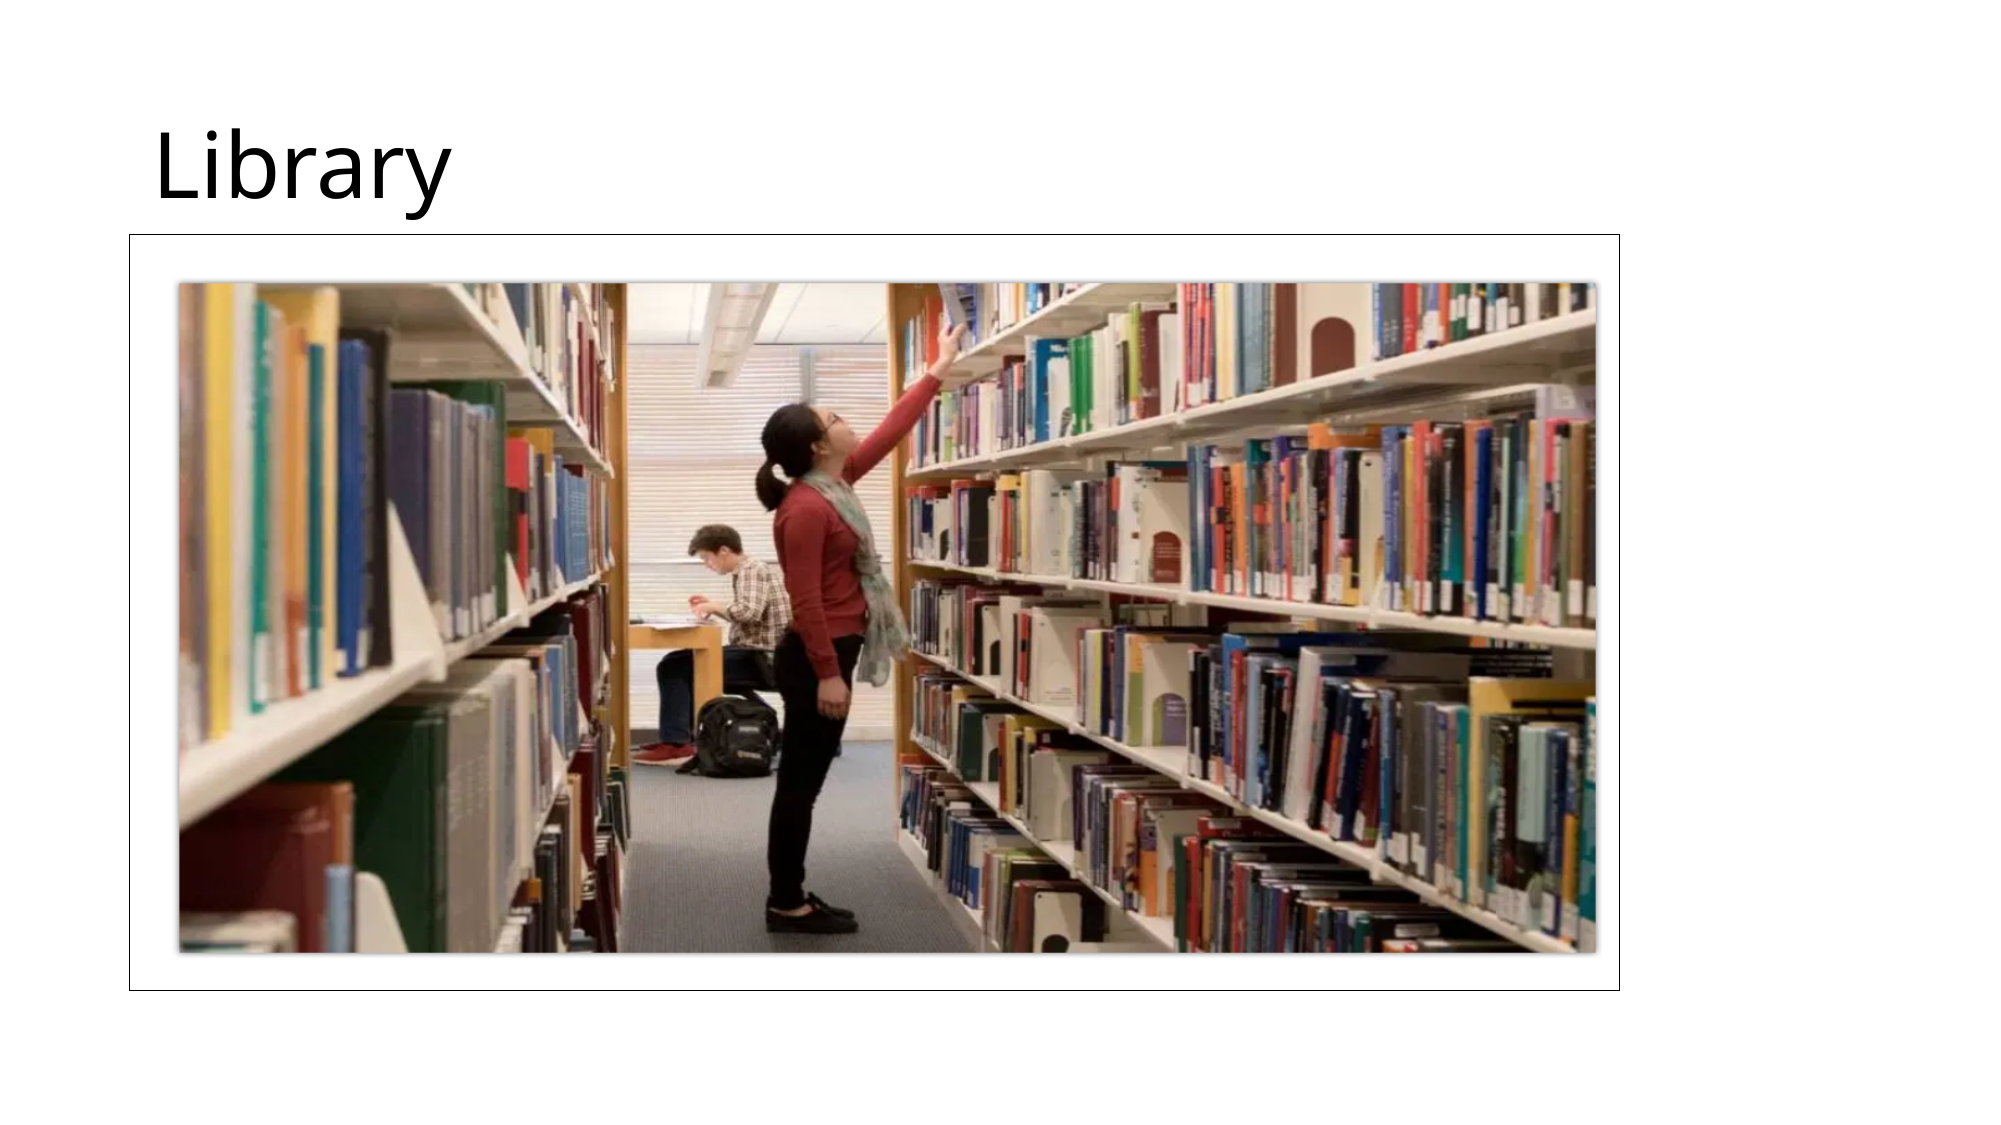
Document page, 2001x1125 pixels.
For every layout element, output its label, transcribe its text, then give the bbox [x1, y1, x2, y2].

title Library [137, 59, 1863, 278]
picture [172, 277, 1602, 958]
list [129, 234, 1620, 991]
